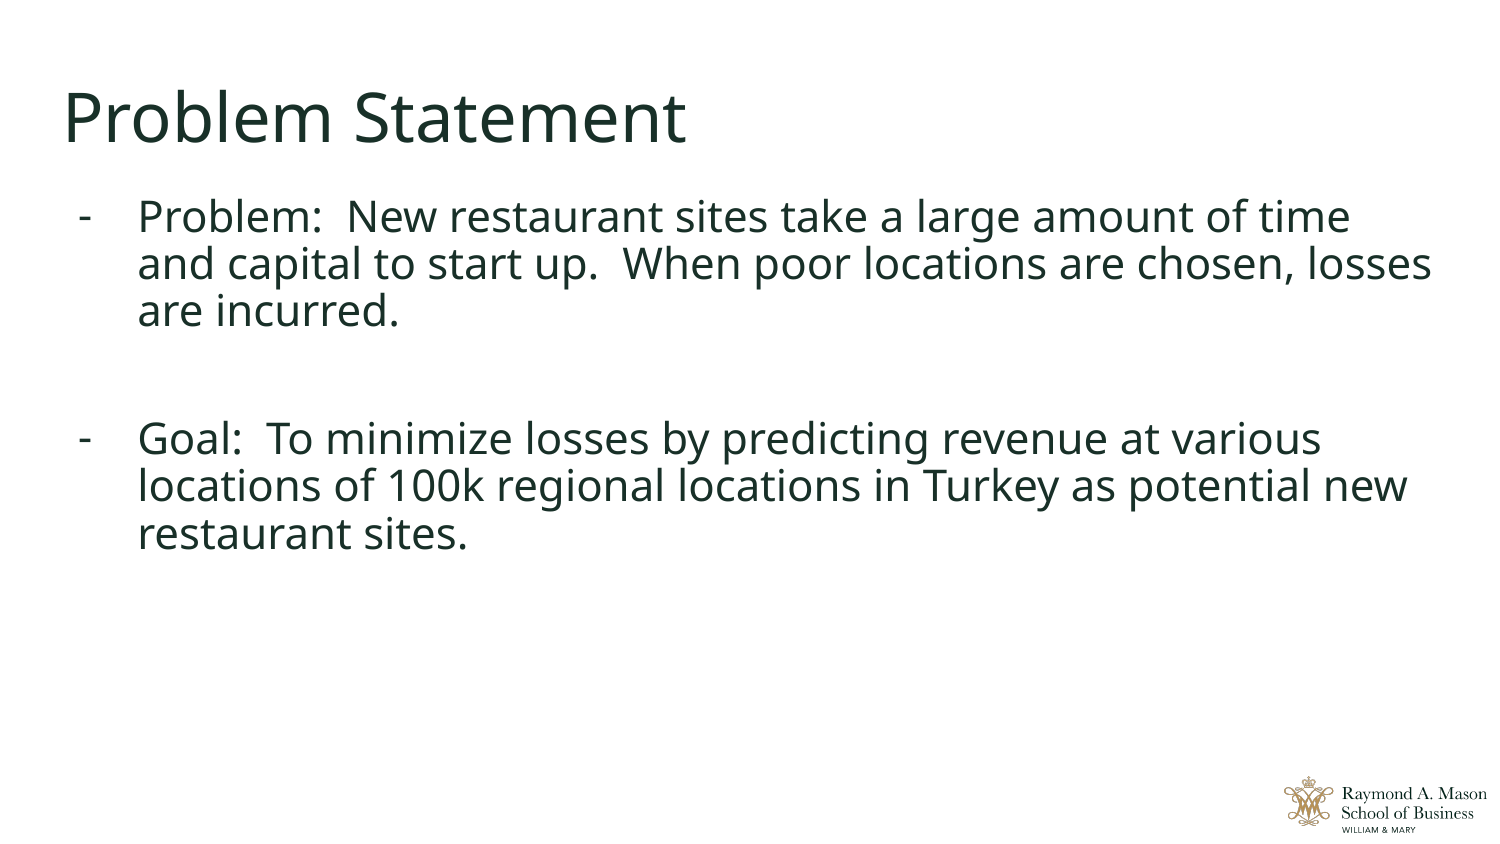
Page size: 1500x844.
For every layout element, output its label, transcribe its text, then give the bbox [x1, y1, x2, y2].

list Problem: New restaurant sites take a large amount of time and capital to start up. When poor locations are chosen, losses are incurred. Goal: To minimize losses by predicting revenue at various locations of 100k regional locations in Turkey as potential new restaurant sites. [51, 189, 1449, 750]
title Problem Statement [51, 72, 1449, 167]
picture [1284, 776, 1487, 833]
